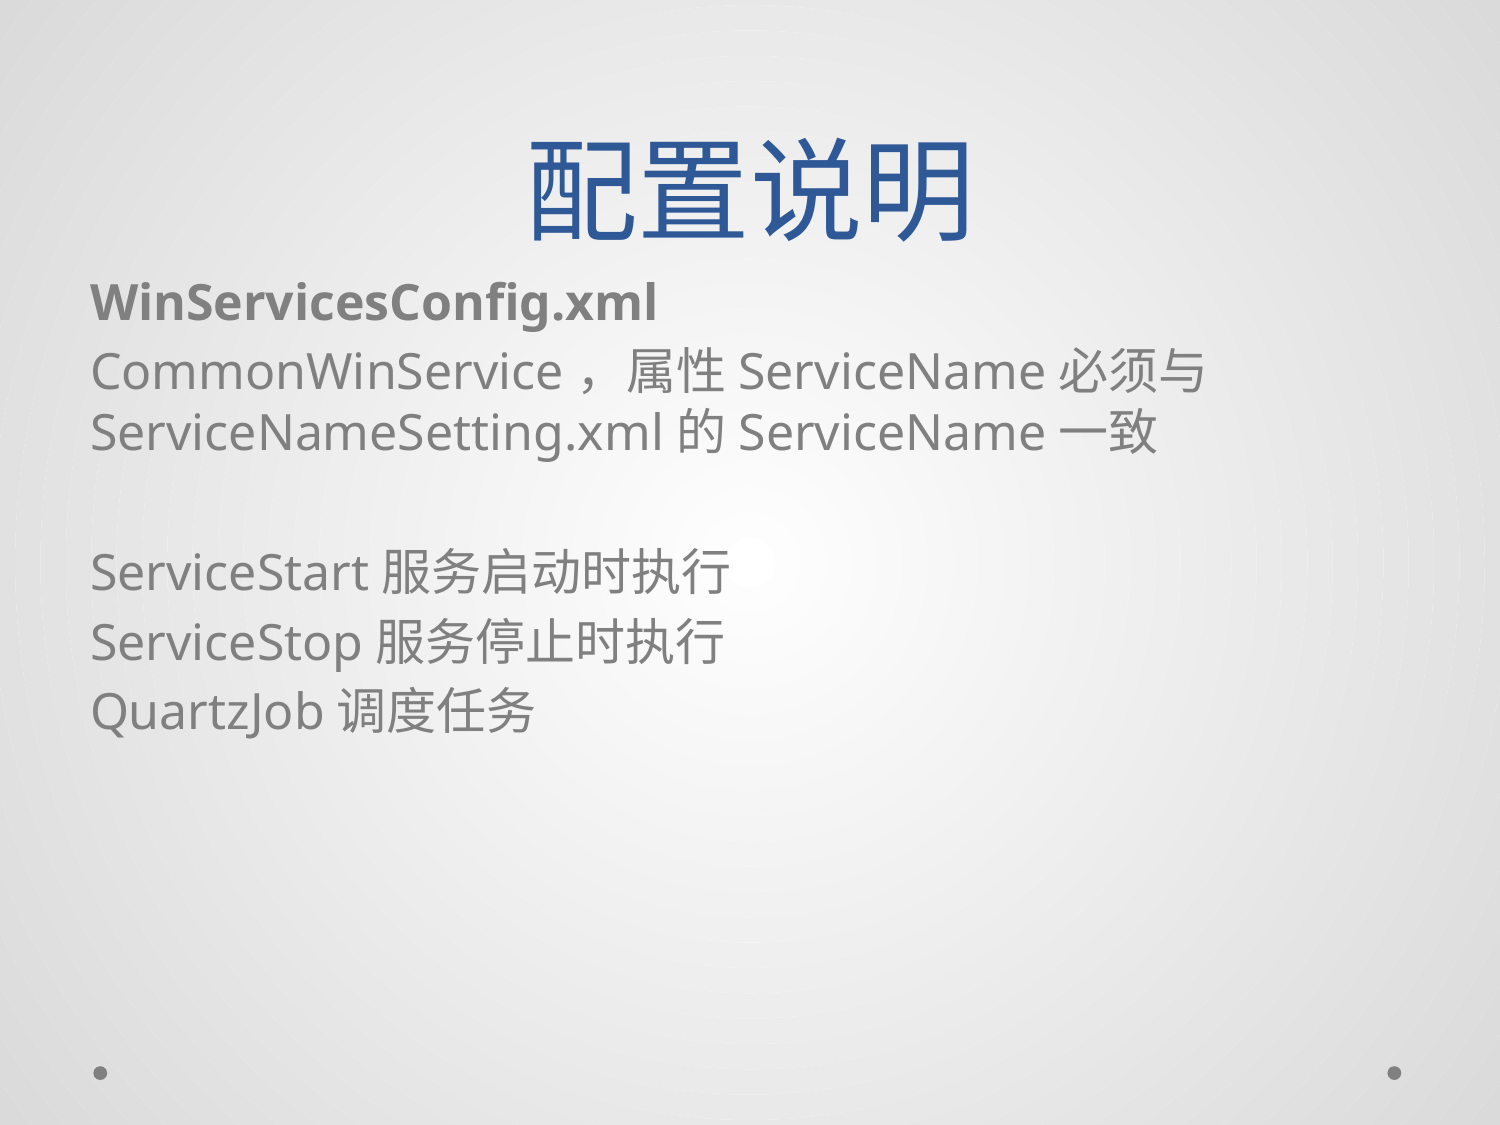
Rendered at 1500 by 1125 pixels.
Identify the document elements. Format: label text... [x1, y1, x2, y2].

title 配置说明 [75, 0, 1425, 262]
list WinServicesConfig.xml CommonWinService，属性ServiceName必须与ServiceNameSetting.xml的ServiceName一致 ServiceStart服务启动时执行 ServiceStop服务停止时执行 QuartzJob调度任务 [75, 262, 1425, 1005]
